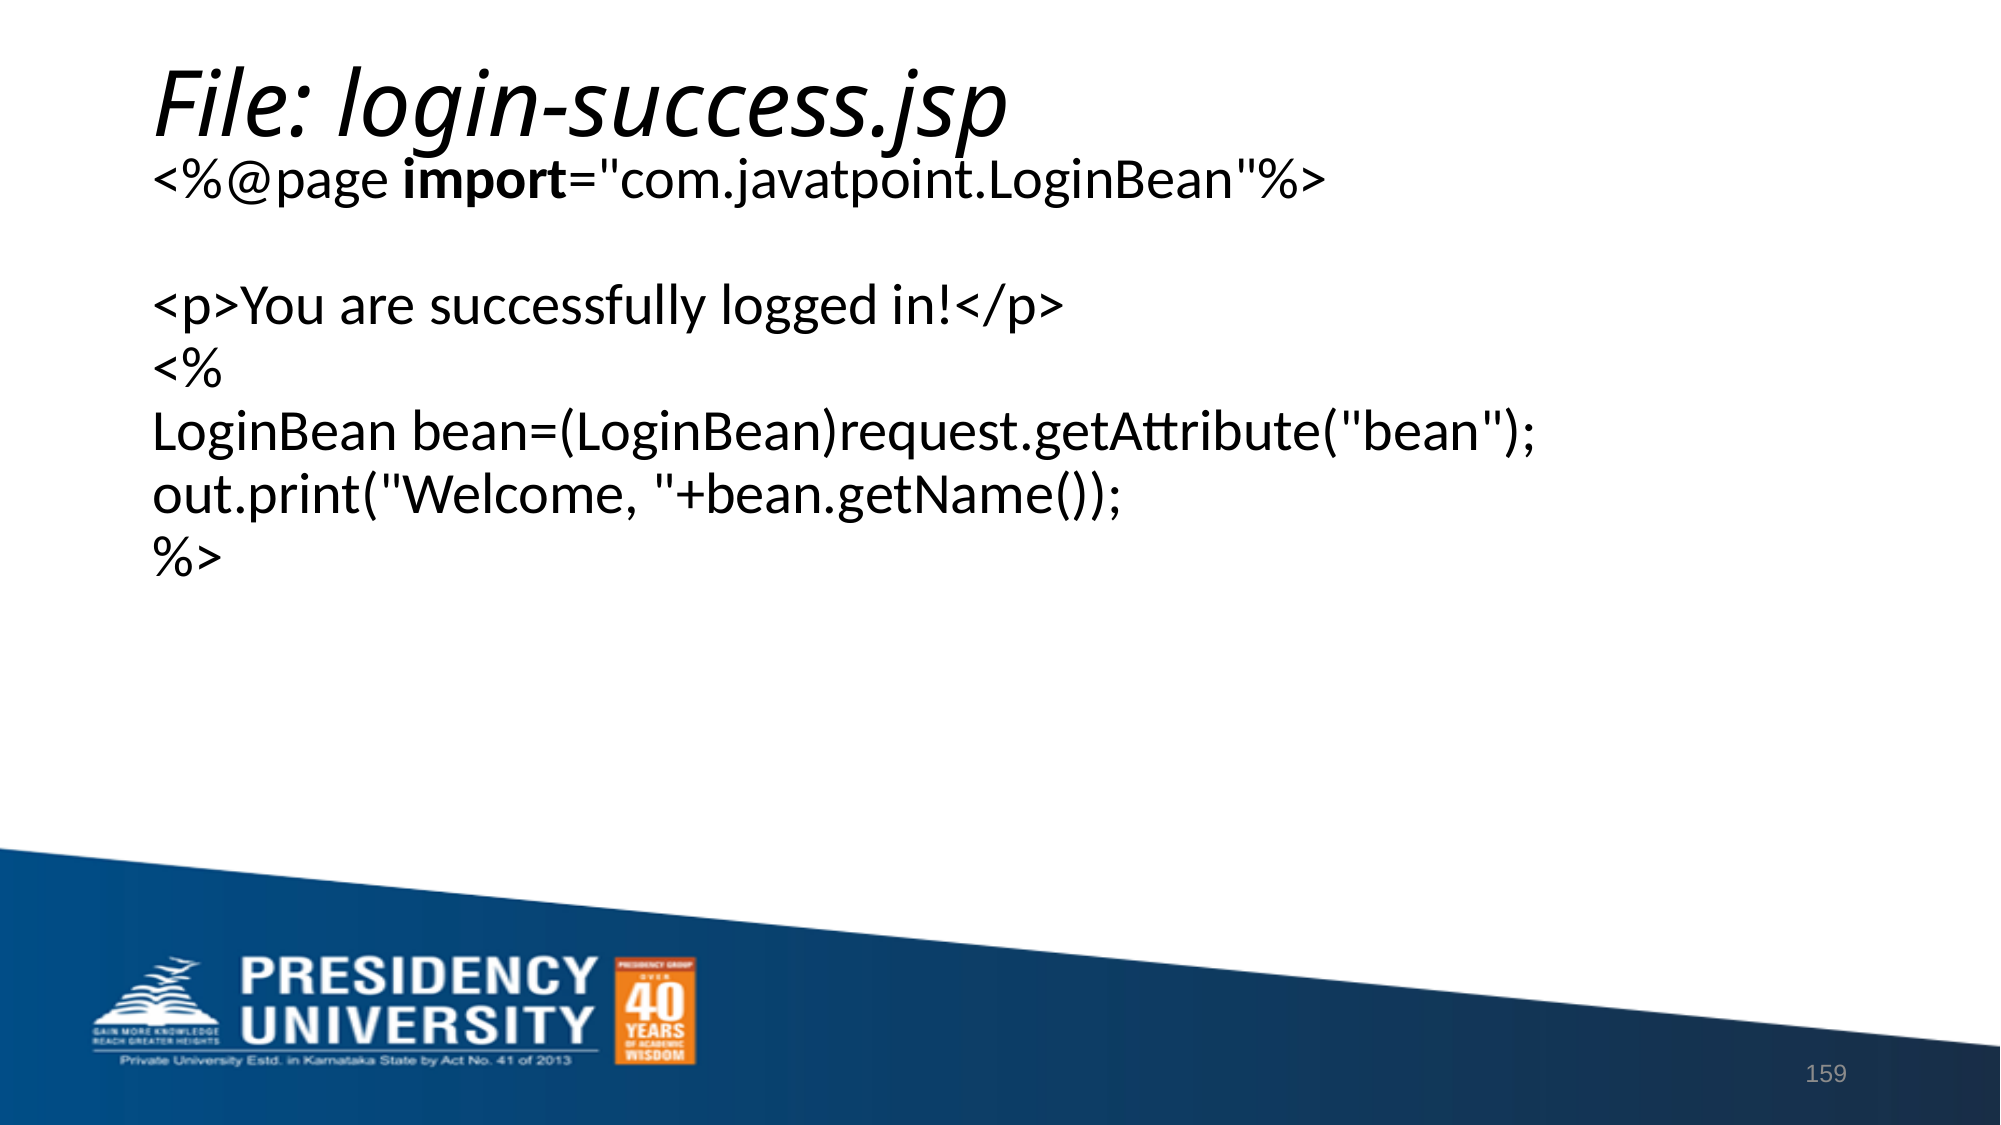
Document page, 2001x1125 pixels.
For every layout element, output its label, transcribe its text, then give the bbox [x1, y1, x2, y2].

list <%@page import="com.javatpoint.LoginBean"%> <p>You are successfully logged in!</p> <% LoginBean bean=(LoginBean)request.getAttribute("bean"); out.print("Welcome, "+bean.getName()); %> [137, 140, 1863, 1014]
picture [0, 845, 2000, 1125]
title File: login-success.jsp [137, 59, 1863, 140]
slide_number 159 [1412, 1042, 1863, 1103]
